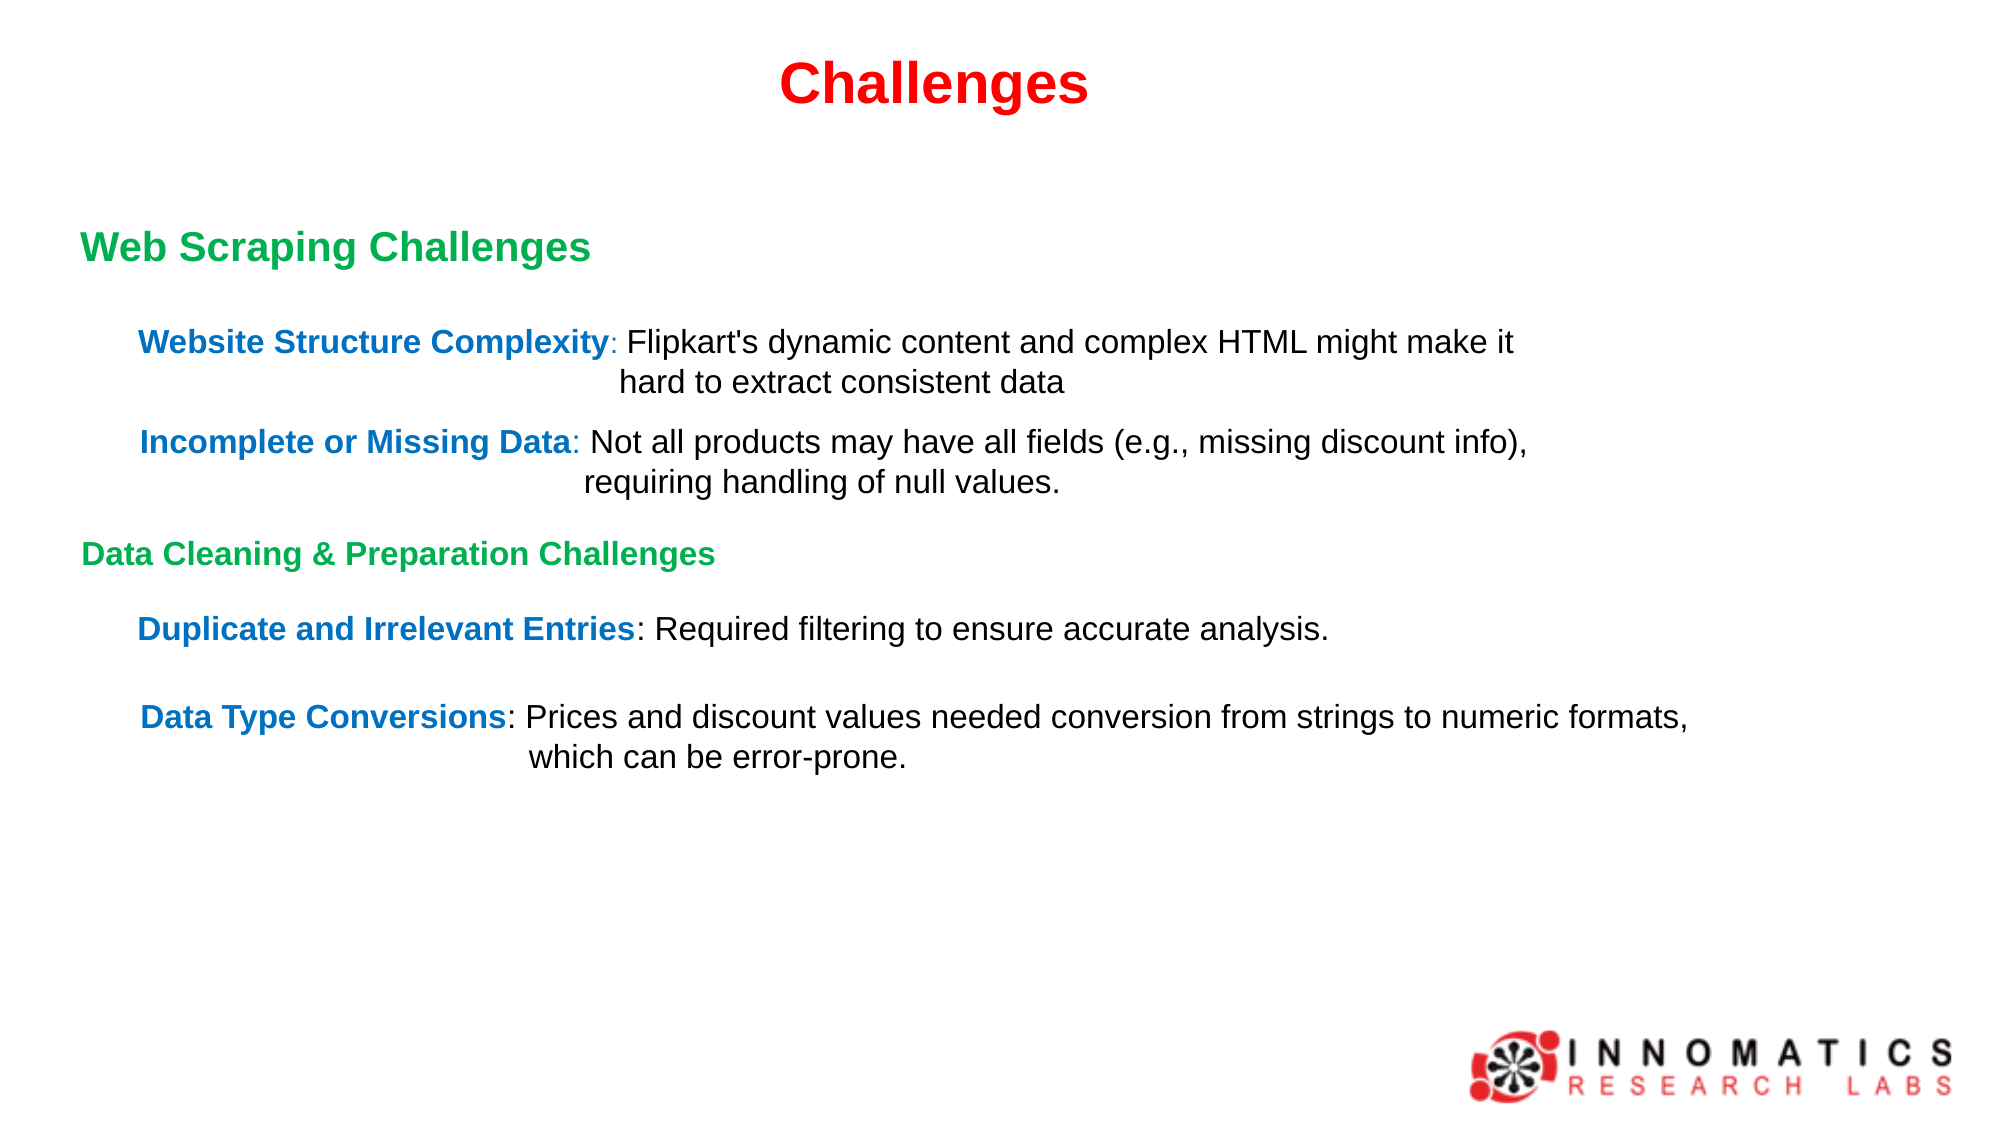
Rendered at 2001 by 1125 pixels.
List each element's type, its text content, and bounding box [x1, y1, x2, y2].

text_box Data Type Conversions: Prices and discount values needed conversion from strings to numeric formats, which can be error-prone. [60, 687, 1715, 783]
picture [1445, 1014, 1975, 1125]
text_box Website Structure Complexity: Flipkart's dynamic content and complex HTML might make it hard to extract consistent data [123, 312, 1540, 408]
text_box Web Scraping Challenges [65, 212, 607, 278]
text_box Data Cleaning & Preparation Challenges [66, 524, 732, 580]
text_box Incomplete or Missing Data: Not all products may have all fields (e.g., missing discount info), requiring handling of null values. [124, 412, 1775, 507]
text_box Challenges [764, 37, 1106, 123]
text_box Duplicate and Irrelevant Entries: Required filtering to ensure accurate analysis. [56, 599, 1346, 655]
